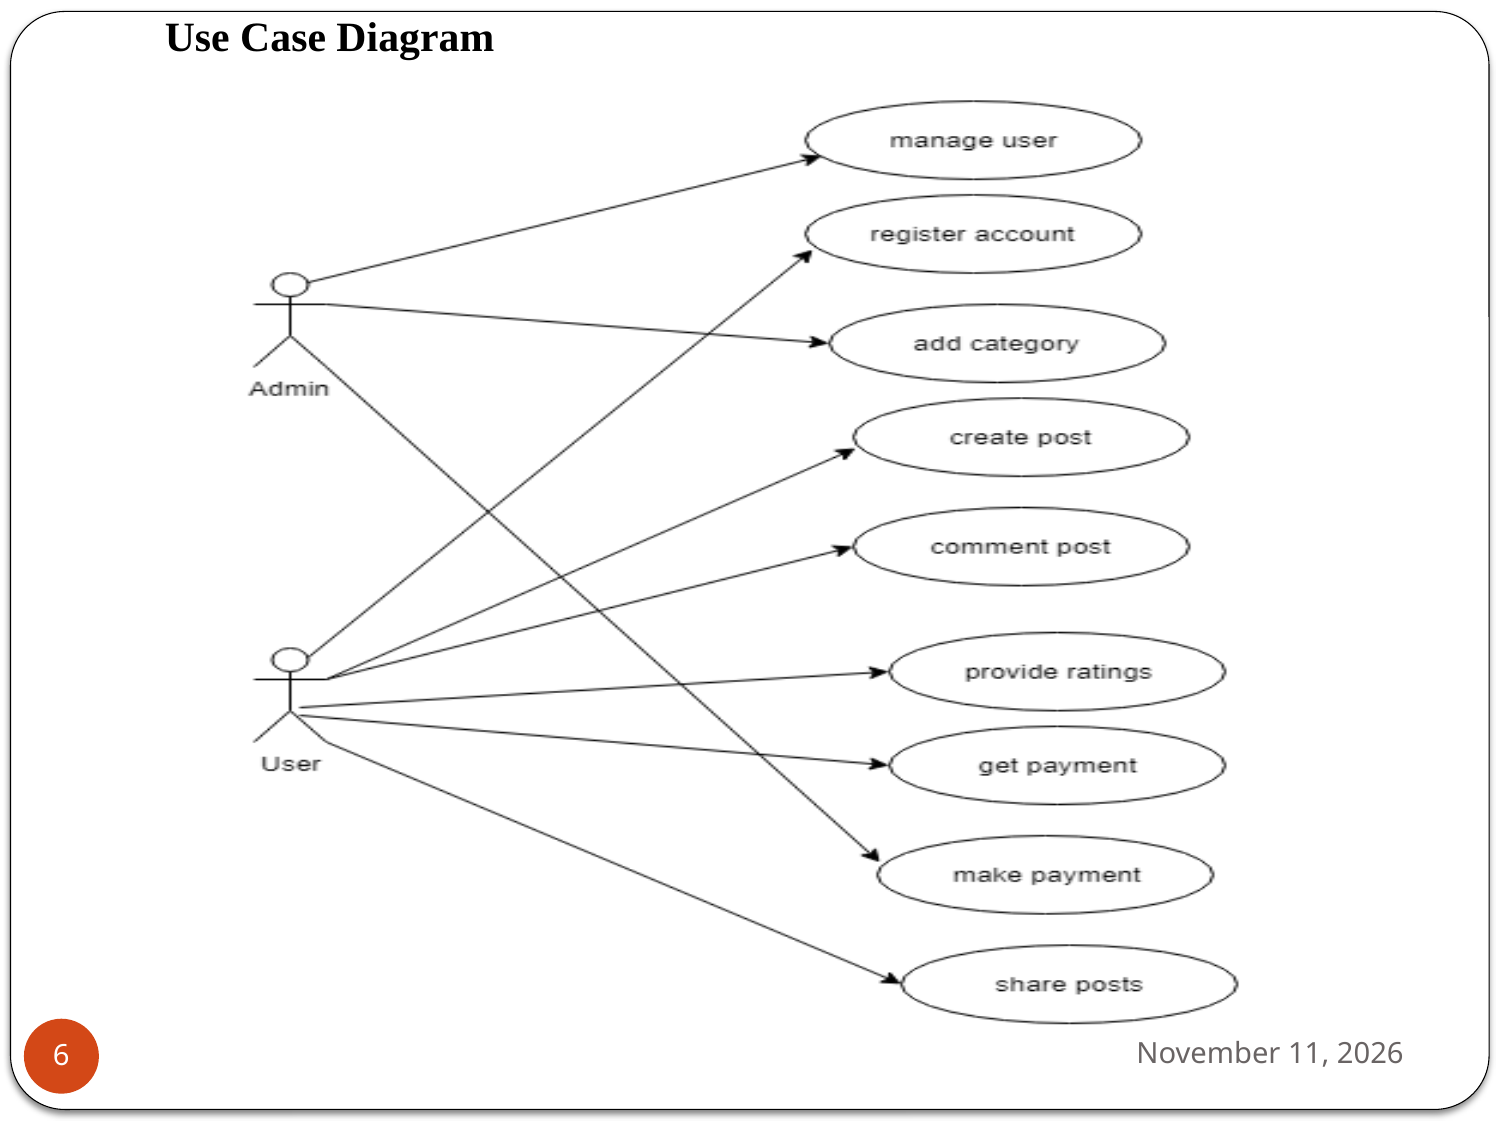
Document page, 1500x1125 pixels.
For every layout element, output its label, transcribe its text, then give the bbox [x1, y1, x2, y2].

title Use Case Diagram [150, 45, 1425, 75]
slide_number 6 [23, 1018, 99, 1094]
list [137, 66, 1425, 1100]
picture [224, 84, 1263, 1040]
